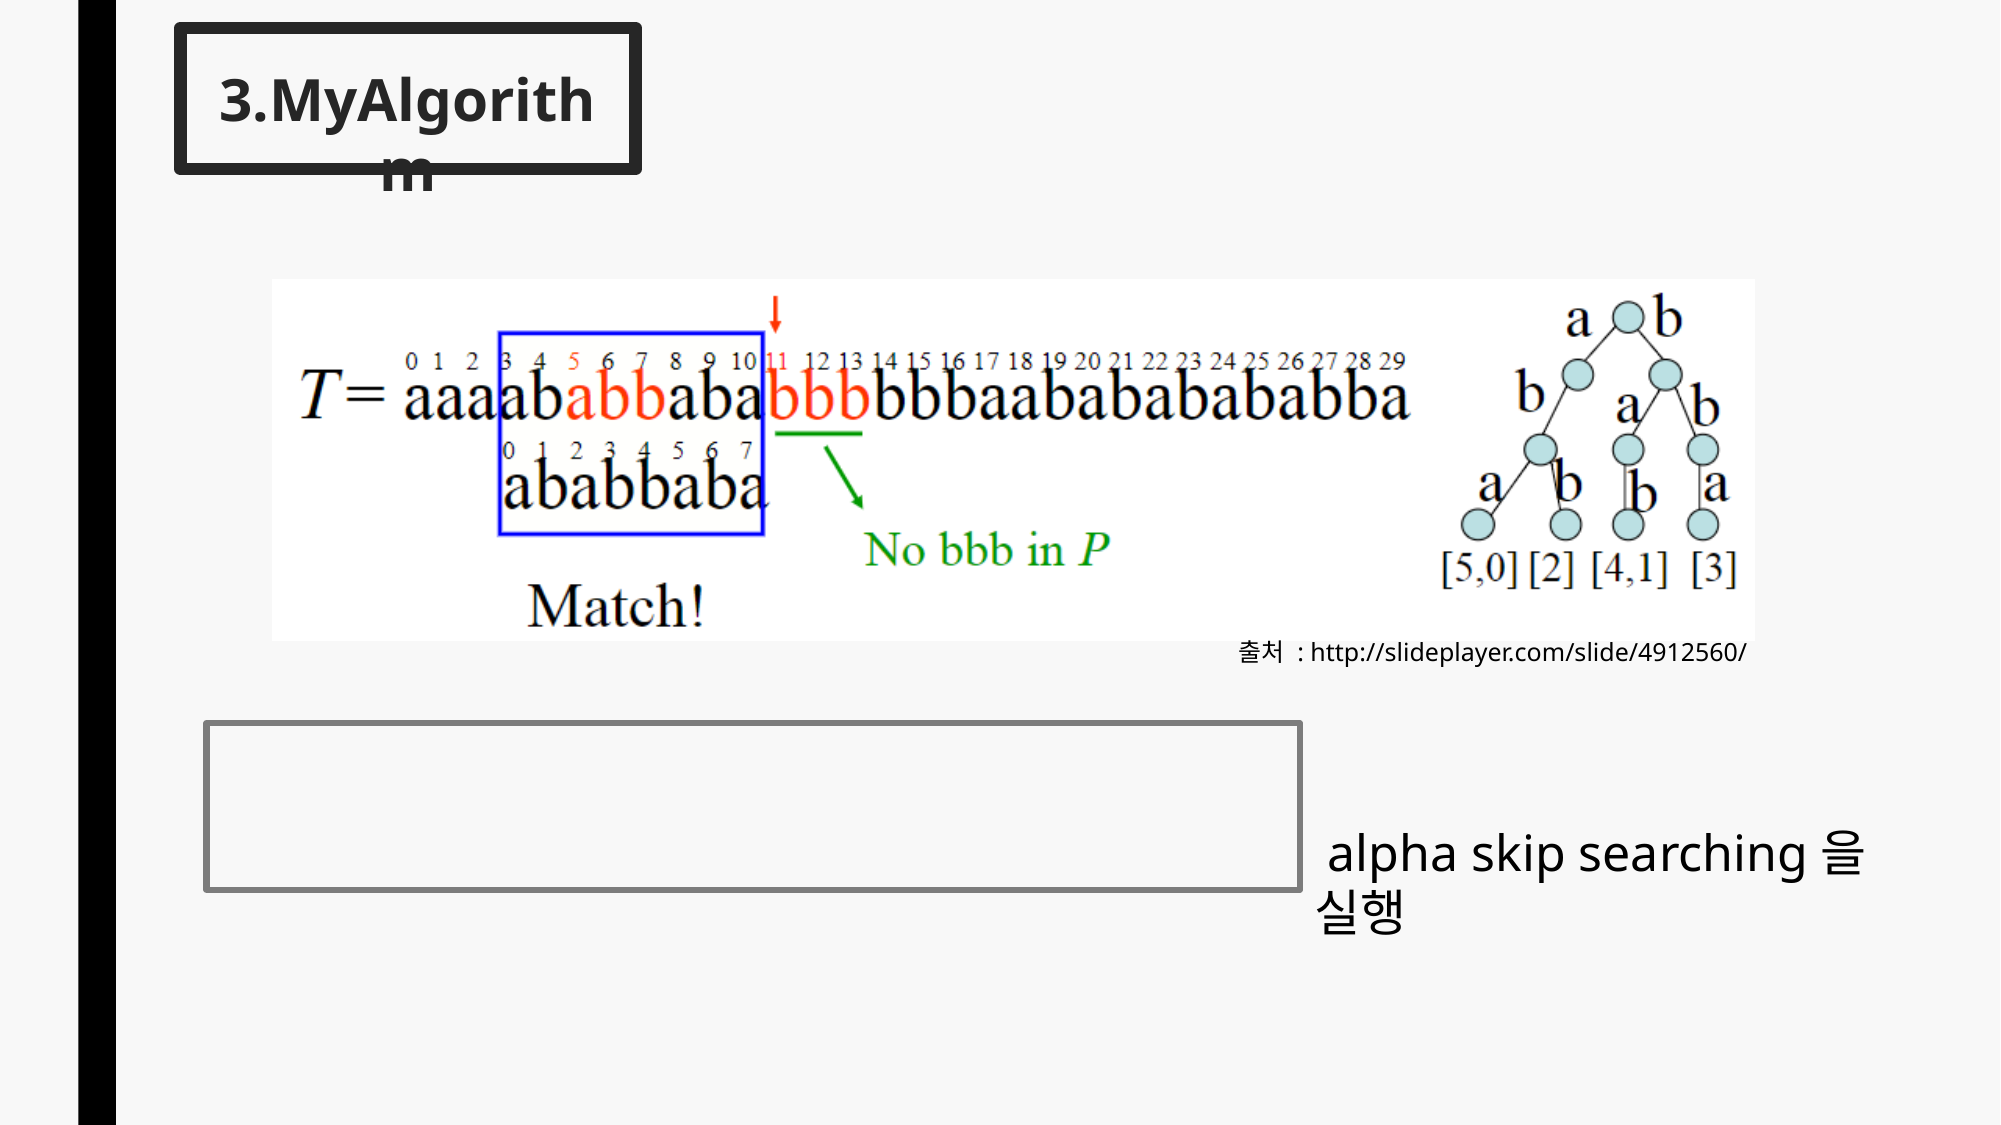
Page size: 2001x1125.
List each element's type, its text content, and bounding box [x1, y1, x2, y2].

picture [272, 279, 1755, 641]
text_box 출처 : http://slideplayer.com/slide/4912560/ [1223, 629, 1763, 674]
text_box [180, 27, 636, 170]
text_box alpha skip searching을 실행 [1299, 813, 1969, 949]
